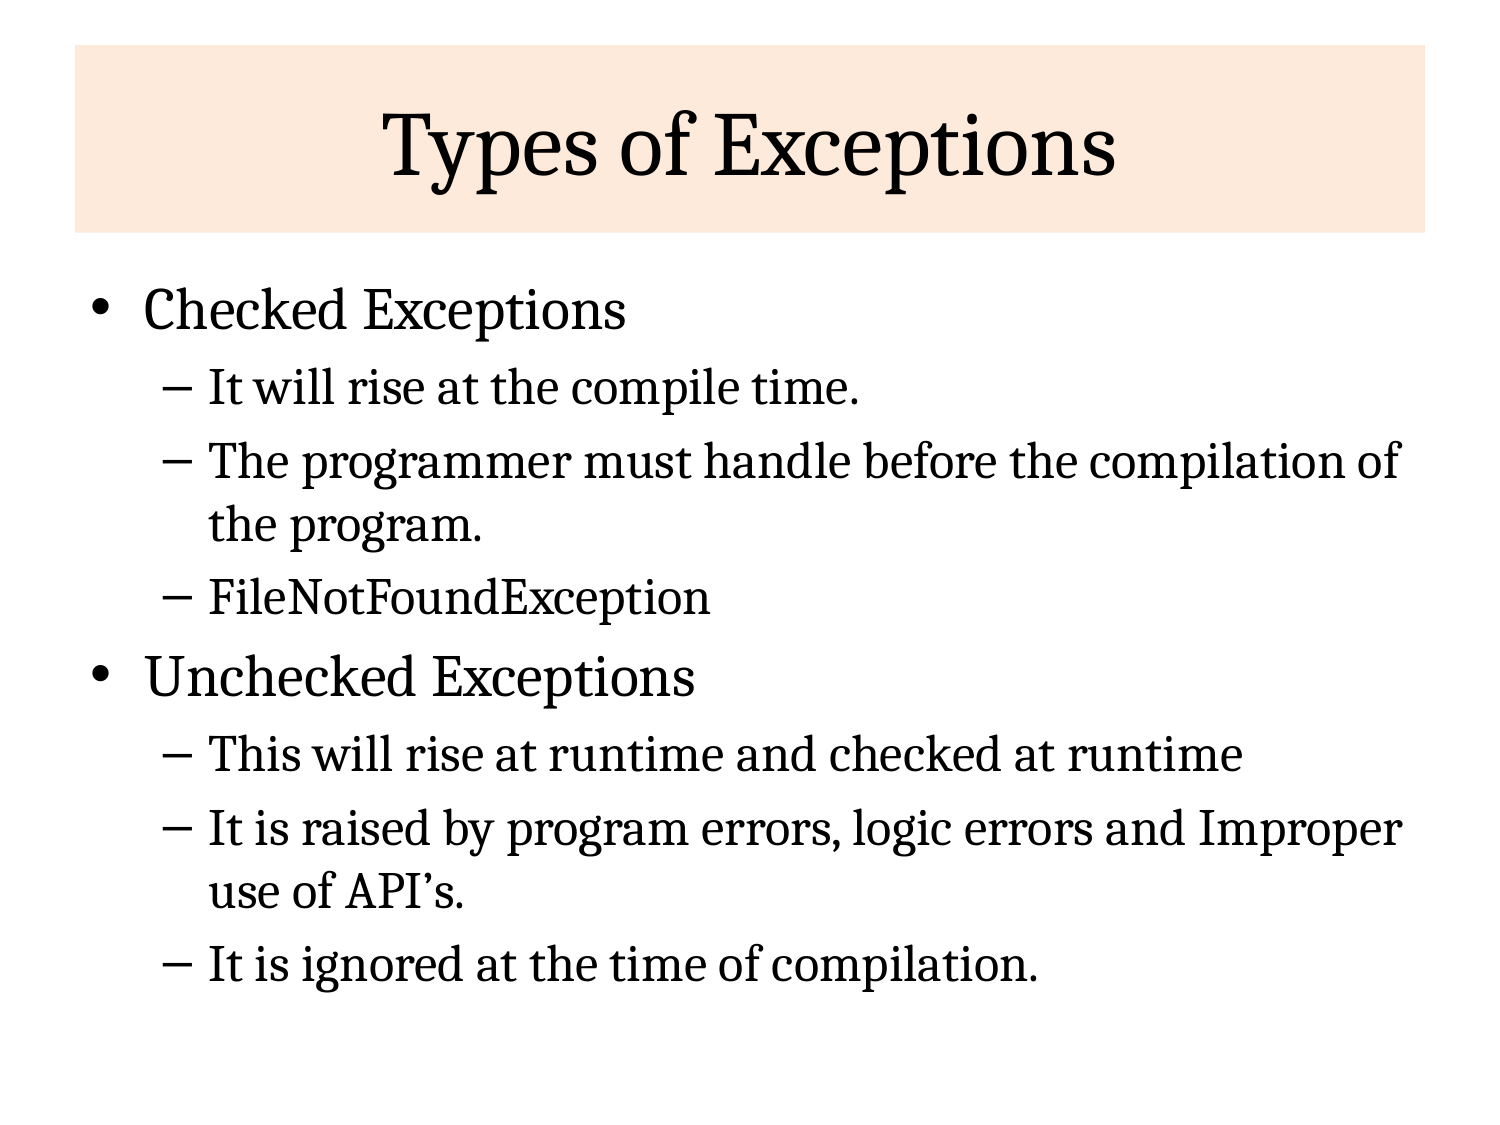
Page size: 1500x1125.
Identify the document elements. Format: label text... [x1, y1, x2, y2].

list Checked Exceptions It will rise at the compile time. The programmer must handle before the compilation of the program. FileNotFoundException Unchecked Exceptions This will rise at runtime and checked at runtime It is raised by program errors, logic errors and Improper use of API’s. It is ignored at the time of compilation. [75, 262, 1425, 1005]
title Types of Exceptions [75, 45, 1425, 233]
